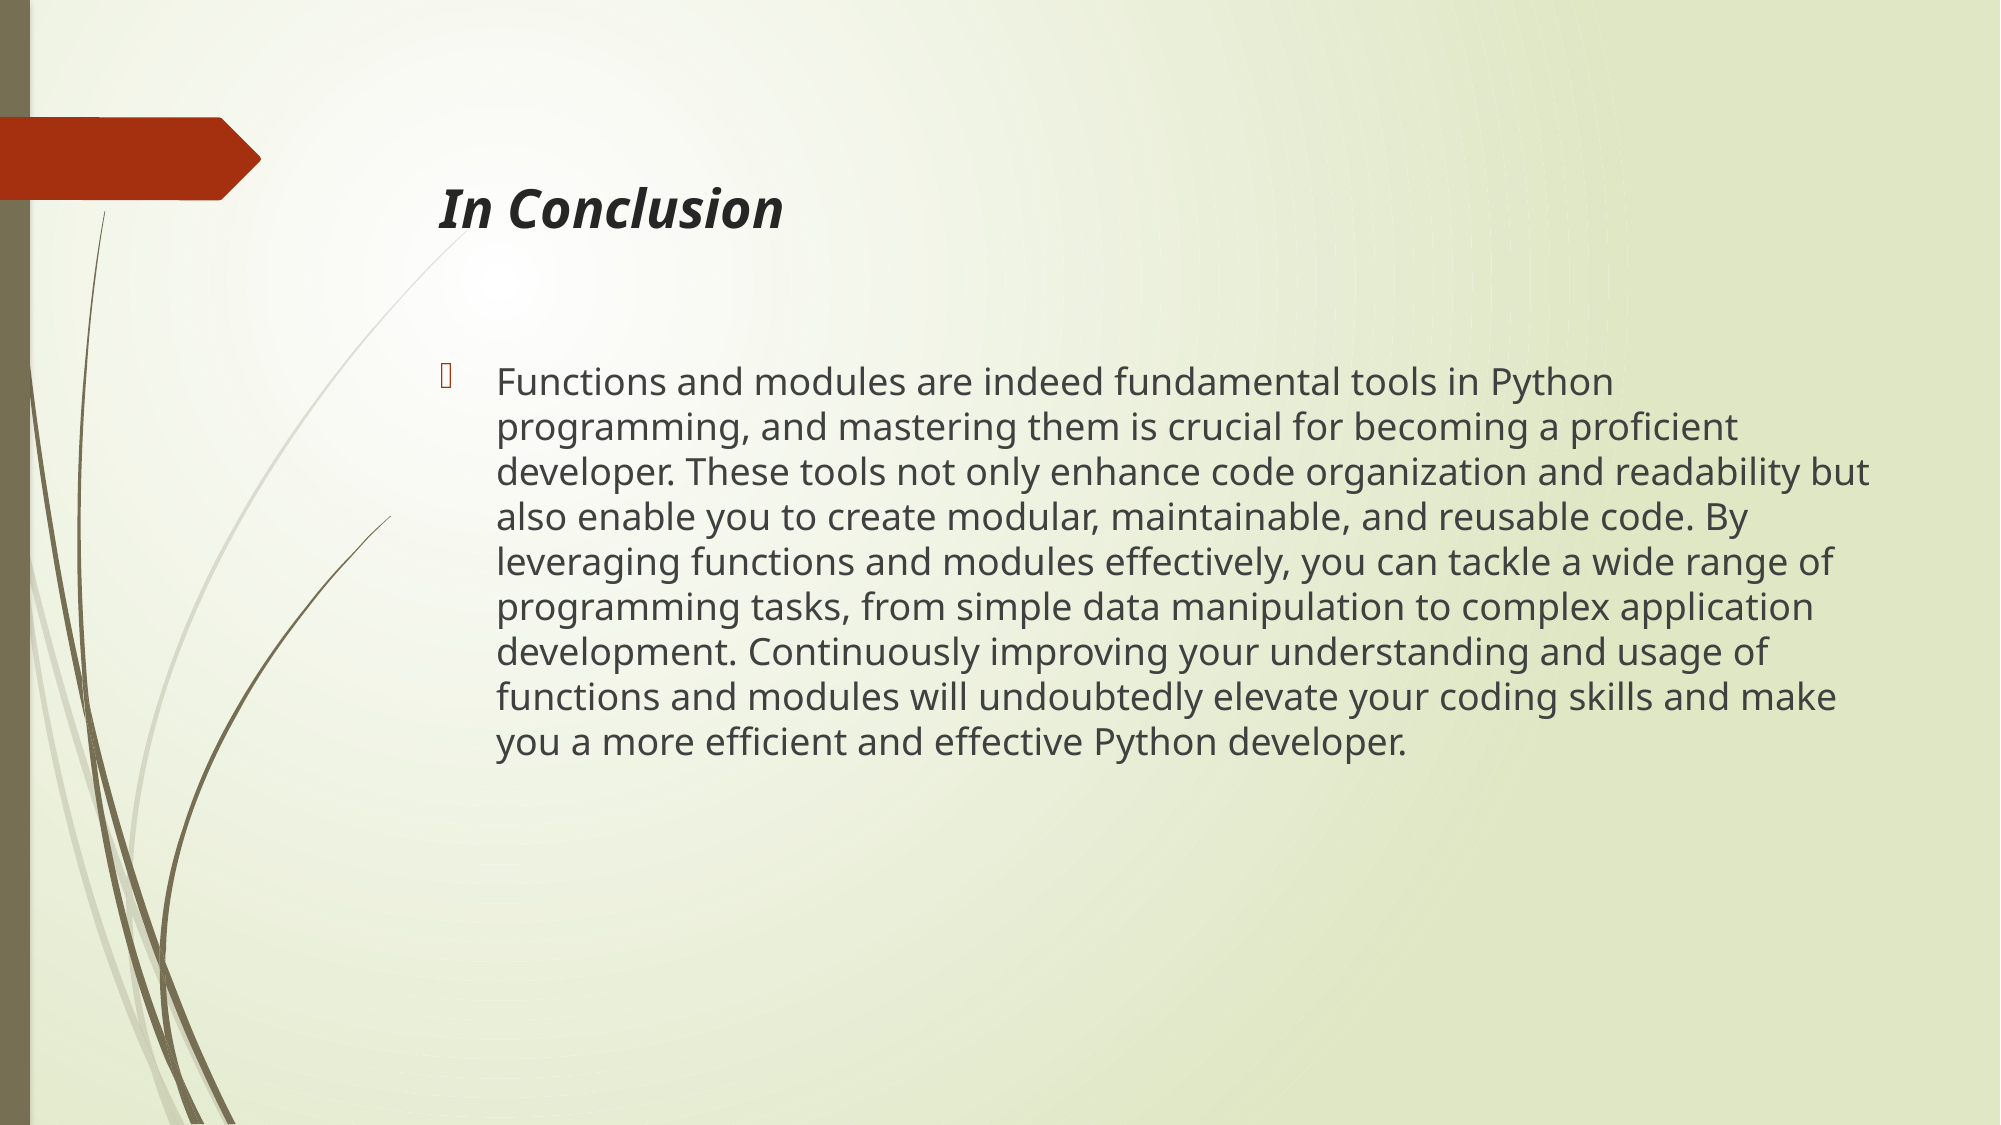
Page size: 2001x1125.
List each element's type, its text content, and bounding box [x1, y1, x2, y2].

title In Conclusion [425, 102, 1888, 313]
list Functions and modules are indeed fundamental tools in Python programming, and mastering them is crucial for becoming a proficient developer. These tools not only enhance code organization and readability but also enable you to create modular, maintainable, and reusable code. By leveraging functions and modules effectively, you can tackle a wide range of programming tasks, from simple data manipulation to complex application development. Continuously improving your understanding and usage of functions and modules will undoubtedly elevate your coding skills and make you a more efficient and effective Python developer. [424, 350, 1888, 970]
